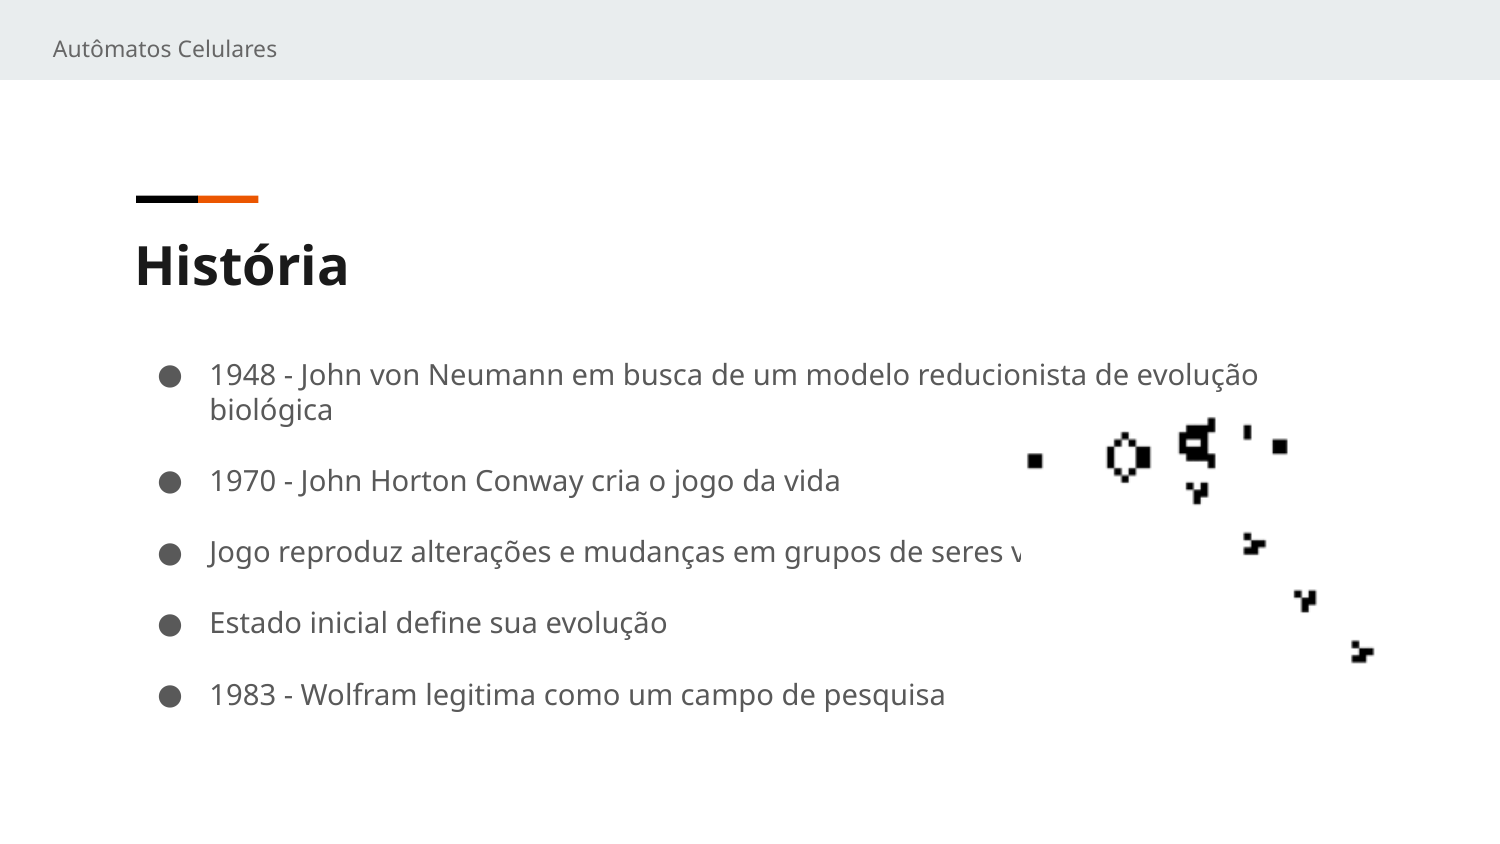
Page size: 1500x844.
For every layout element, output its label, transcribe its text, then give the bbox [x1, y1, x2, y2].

text_box Autômatos Celulares [38, 19, 399, 66]
picture [1021, 411, 1382, 670]
text_box História [119, 216, 1381, 304]
text_box 1948 - John von Neumann em busca de um modelo reducionista de evolução biológica 1970 - John Horton Conway cria o jogo da vida Jogo reproduz alterações e mudanças em grupos de seres vivos Estado inicial define sua evolução 1983 - Wolfram legitima como um campo de pesquisa [119, 340, 1381, 712]
